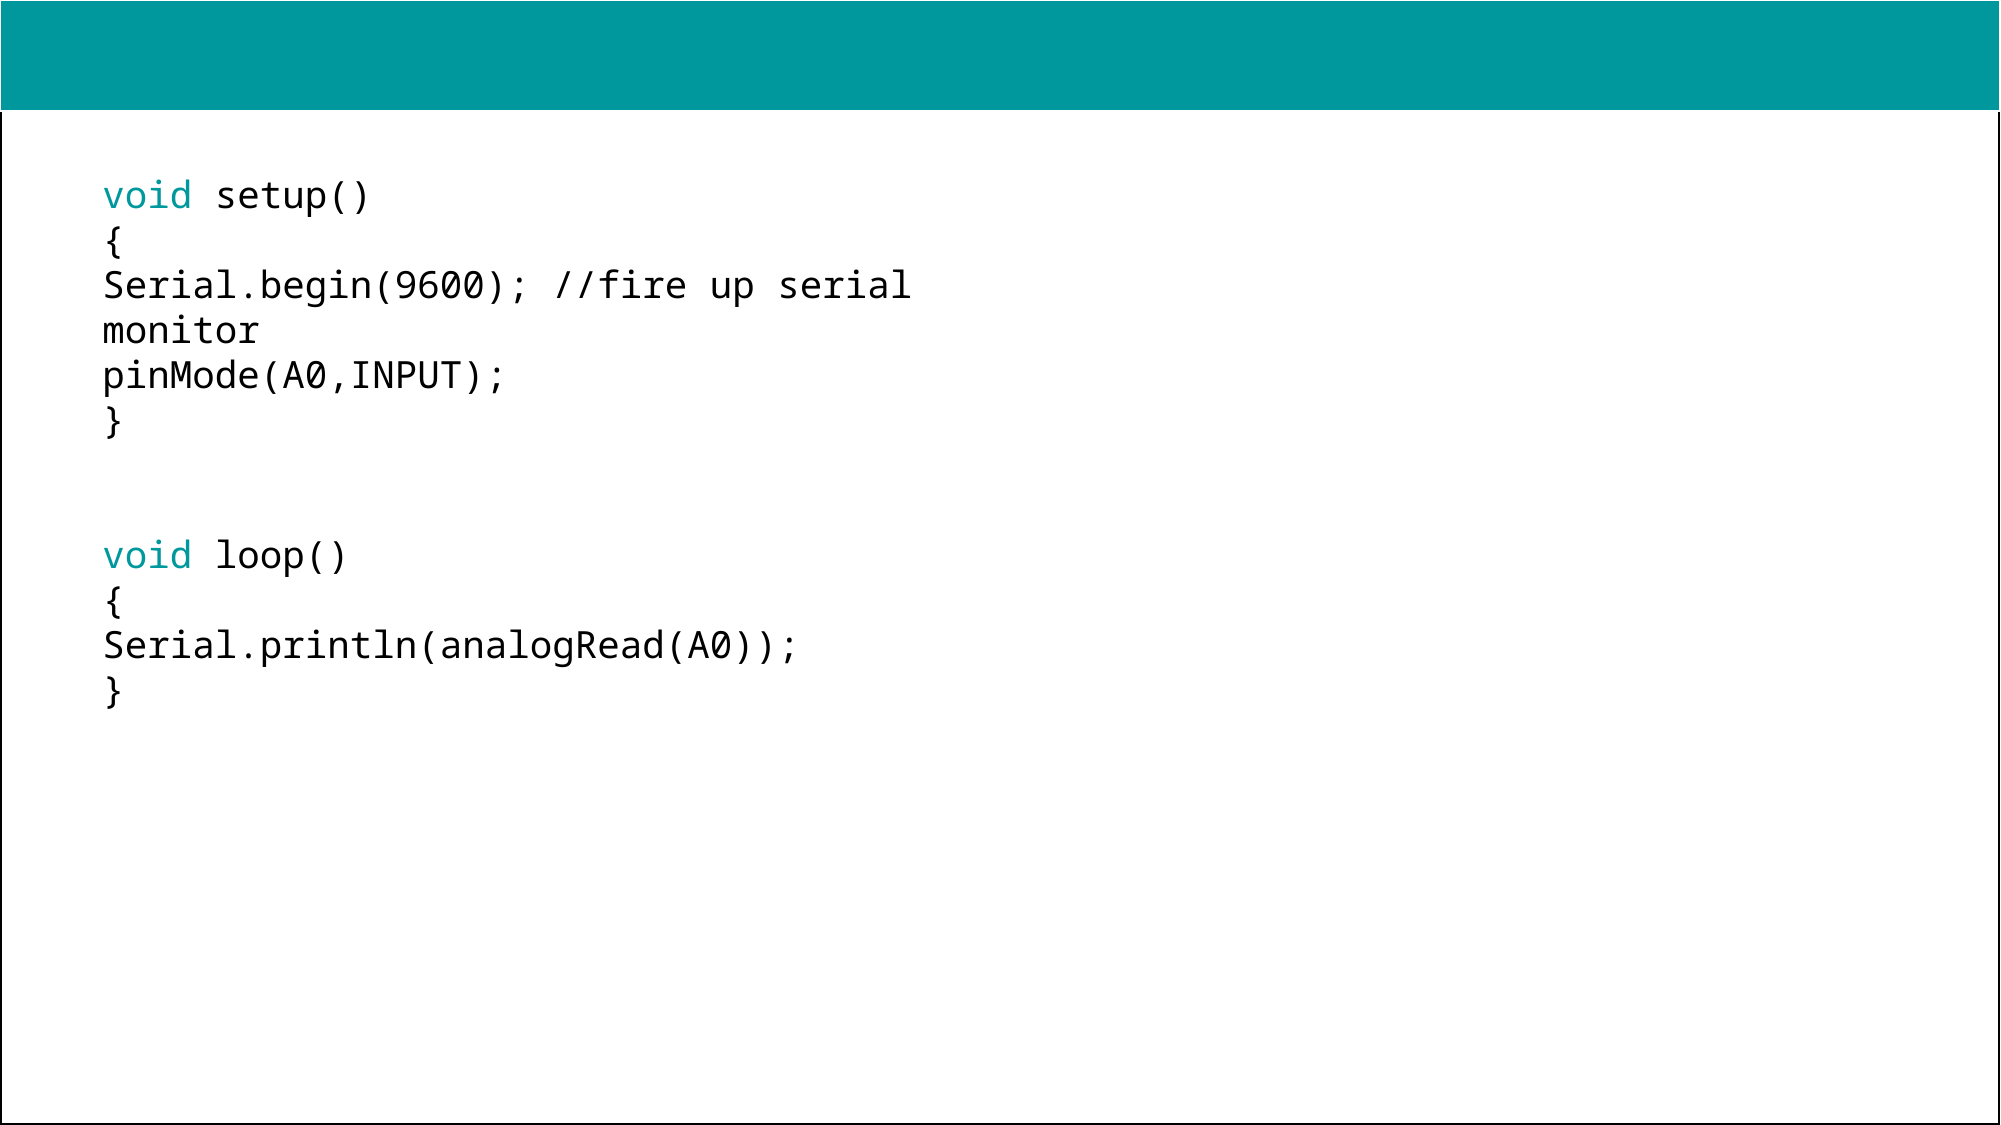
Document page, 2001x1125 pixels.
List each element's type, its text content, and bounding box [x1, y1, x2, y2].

text_box [0, 112, 2000, 1125]
text_box [0, 0, 2000, 112]
text_box void setup() { Serial.begin(9600); //fire up serial monitor pinMode(A0,INPUT); } void loop() { Serial.println(analogRead(A0)); } [87, 163, 1000, 764]
